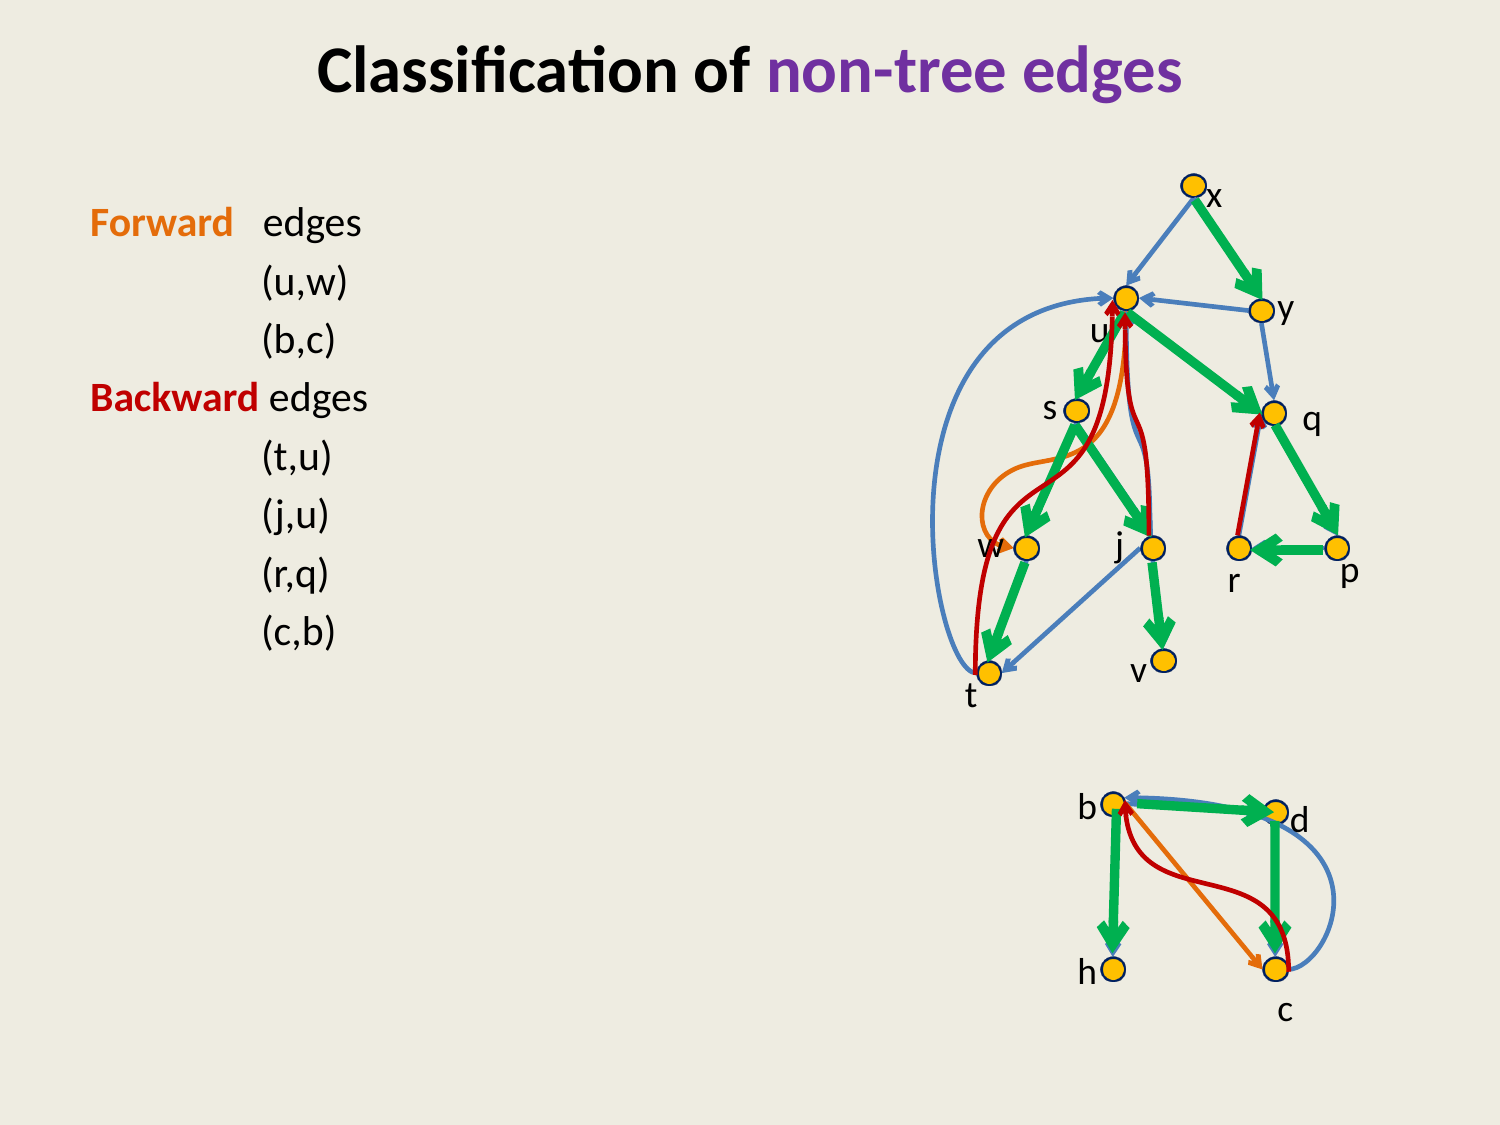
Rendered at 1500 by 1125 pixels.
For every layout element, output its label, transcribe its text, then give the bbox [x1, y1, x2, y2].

title Classification of non-tree edges [75, 12, 1425, 187]
text_box b [1062, 774, 1112, 835]
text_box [1237, 412, 1261, 536]
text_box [949, 162, 1376, 724]
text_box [1194, 199, 1263, 301]
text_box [1112, 803, 1120, 954]
text_box c [1262, 976, 1309, 1037]
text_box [975, 299, 1113, 676]
list Forward edges (u,w) (b,c) Backward edges (t,u) (j,u) (r,q) (c,b) [75, 187, 1425, 1005]
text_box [1124, 799, 1289, 973]
text_box h [1062, 939, 1112, 1000]
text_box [1117, 312, 1339, 663]
text_box d [1275, 787, 1325, 848]
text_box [1099, 790, 1289, 983]
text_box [1025, 411, 1236, 437]
